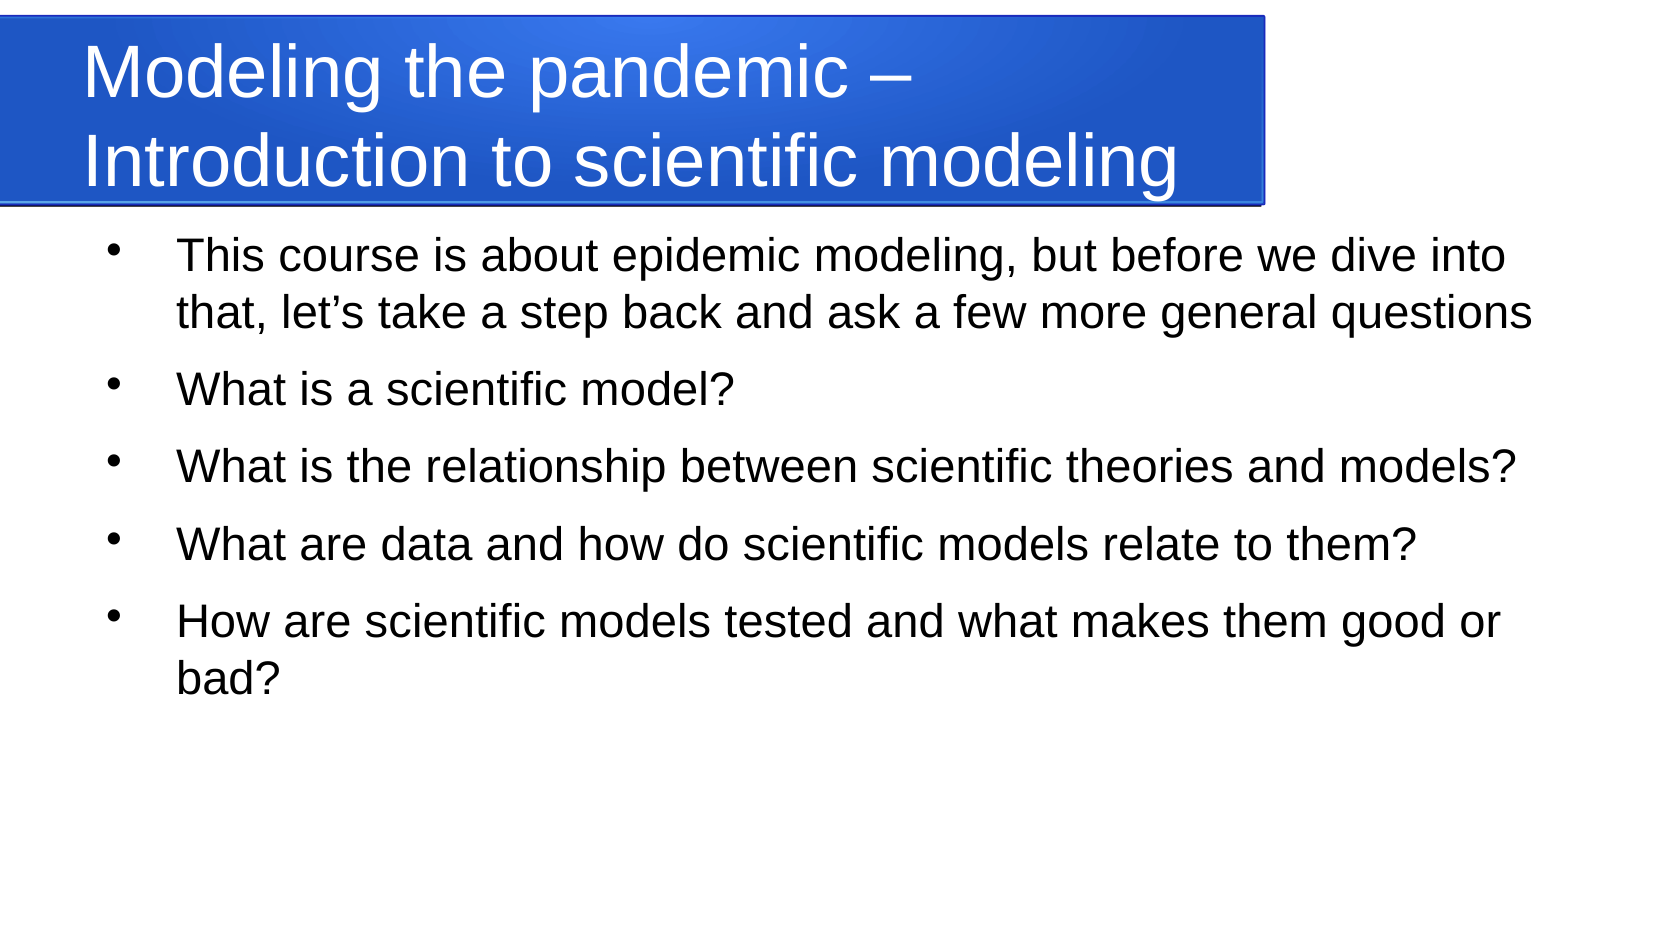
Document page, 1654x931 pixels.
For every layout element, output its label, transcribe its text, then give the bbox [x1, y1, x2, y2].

text_box This course is about epidemic modeling, but before we dive into that, let’s take a step back and ask a few more general questions What is a scientific model? What is the relationship between scientific theories and models? What are data and how do scientific models relate to them? How are scientific models tested and what makes them good or bad? [82, 224, 1571, 764]
picture [0, 13, 1269, 211]
text_box Modeling the pandemic – Introduction to scientific modeling [82, 23, 1234, 202]
